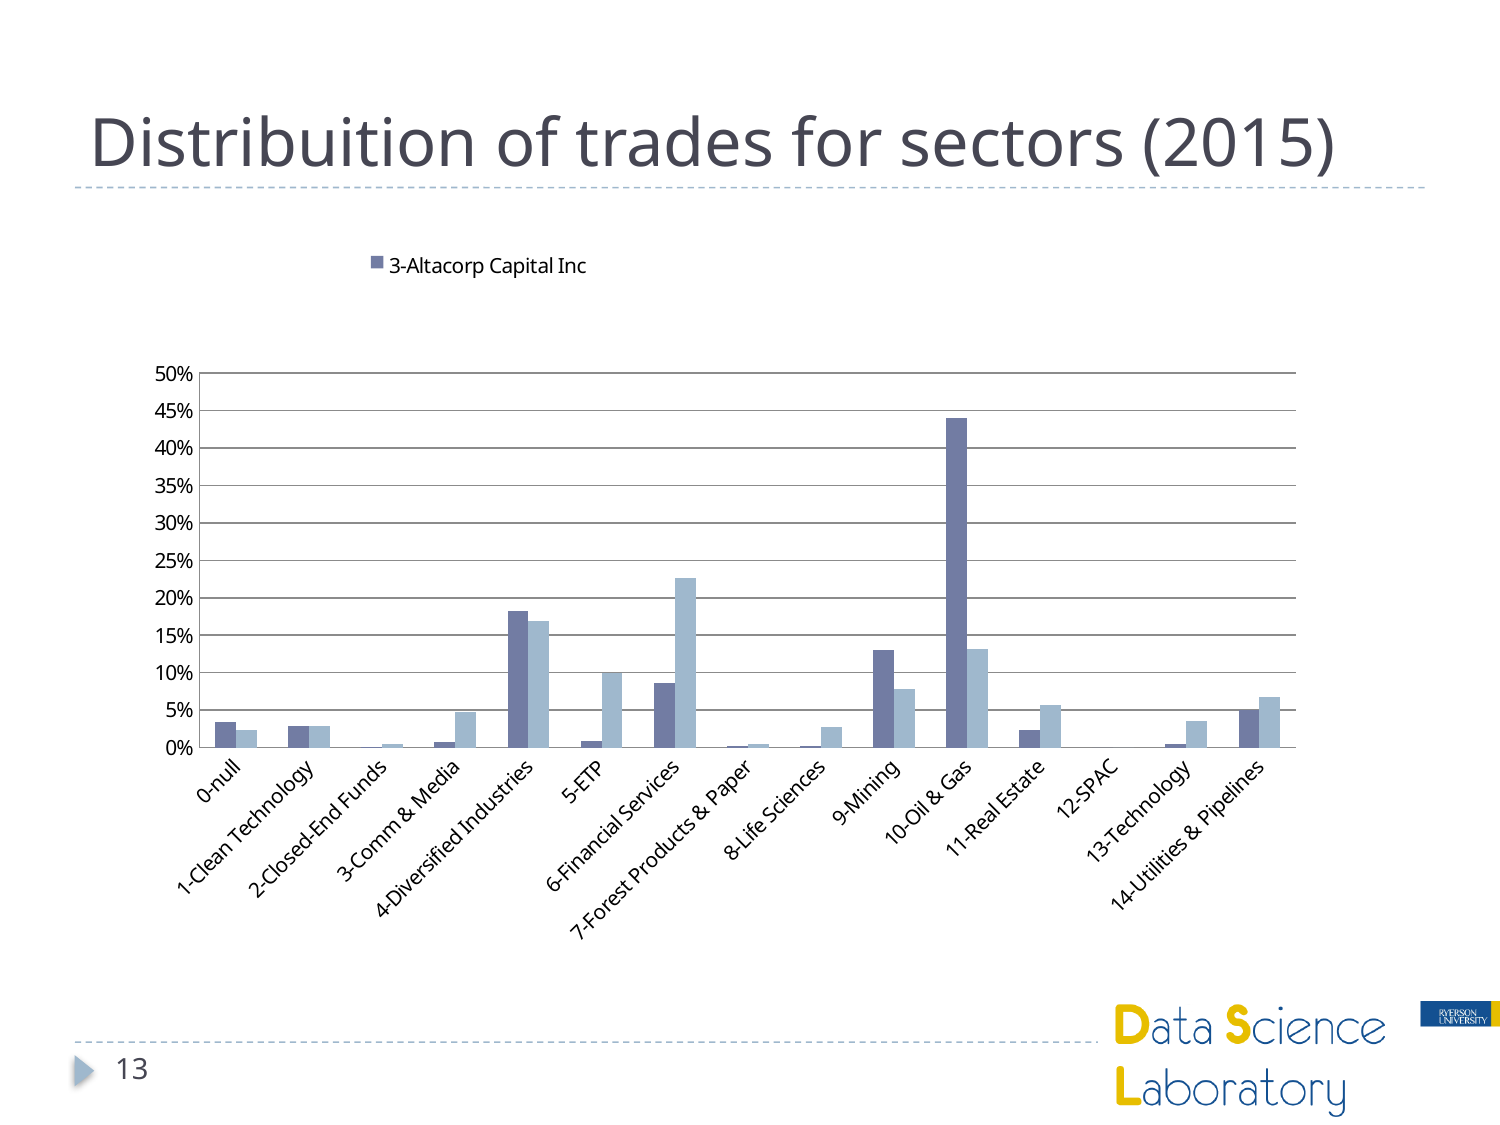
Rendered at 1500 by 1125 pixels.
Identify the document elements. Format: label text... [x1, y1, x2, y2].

chart [62, 224, 1401, 963]
title Distribuition of trades for sectors (2015) [75, 24, 1425, 188]
picture [1098, 1001, 1500, 1125]
slide_number 13 [100, 1042, 426, 1103]
